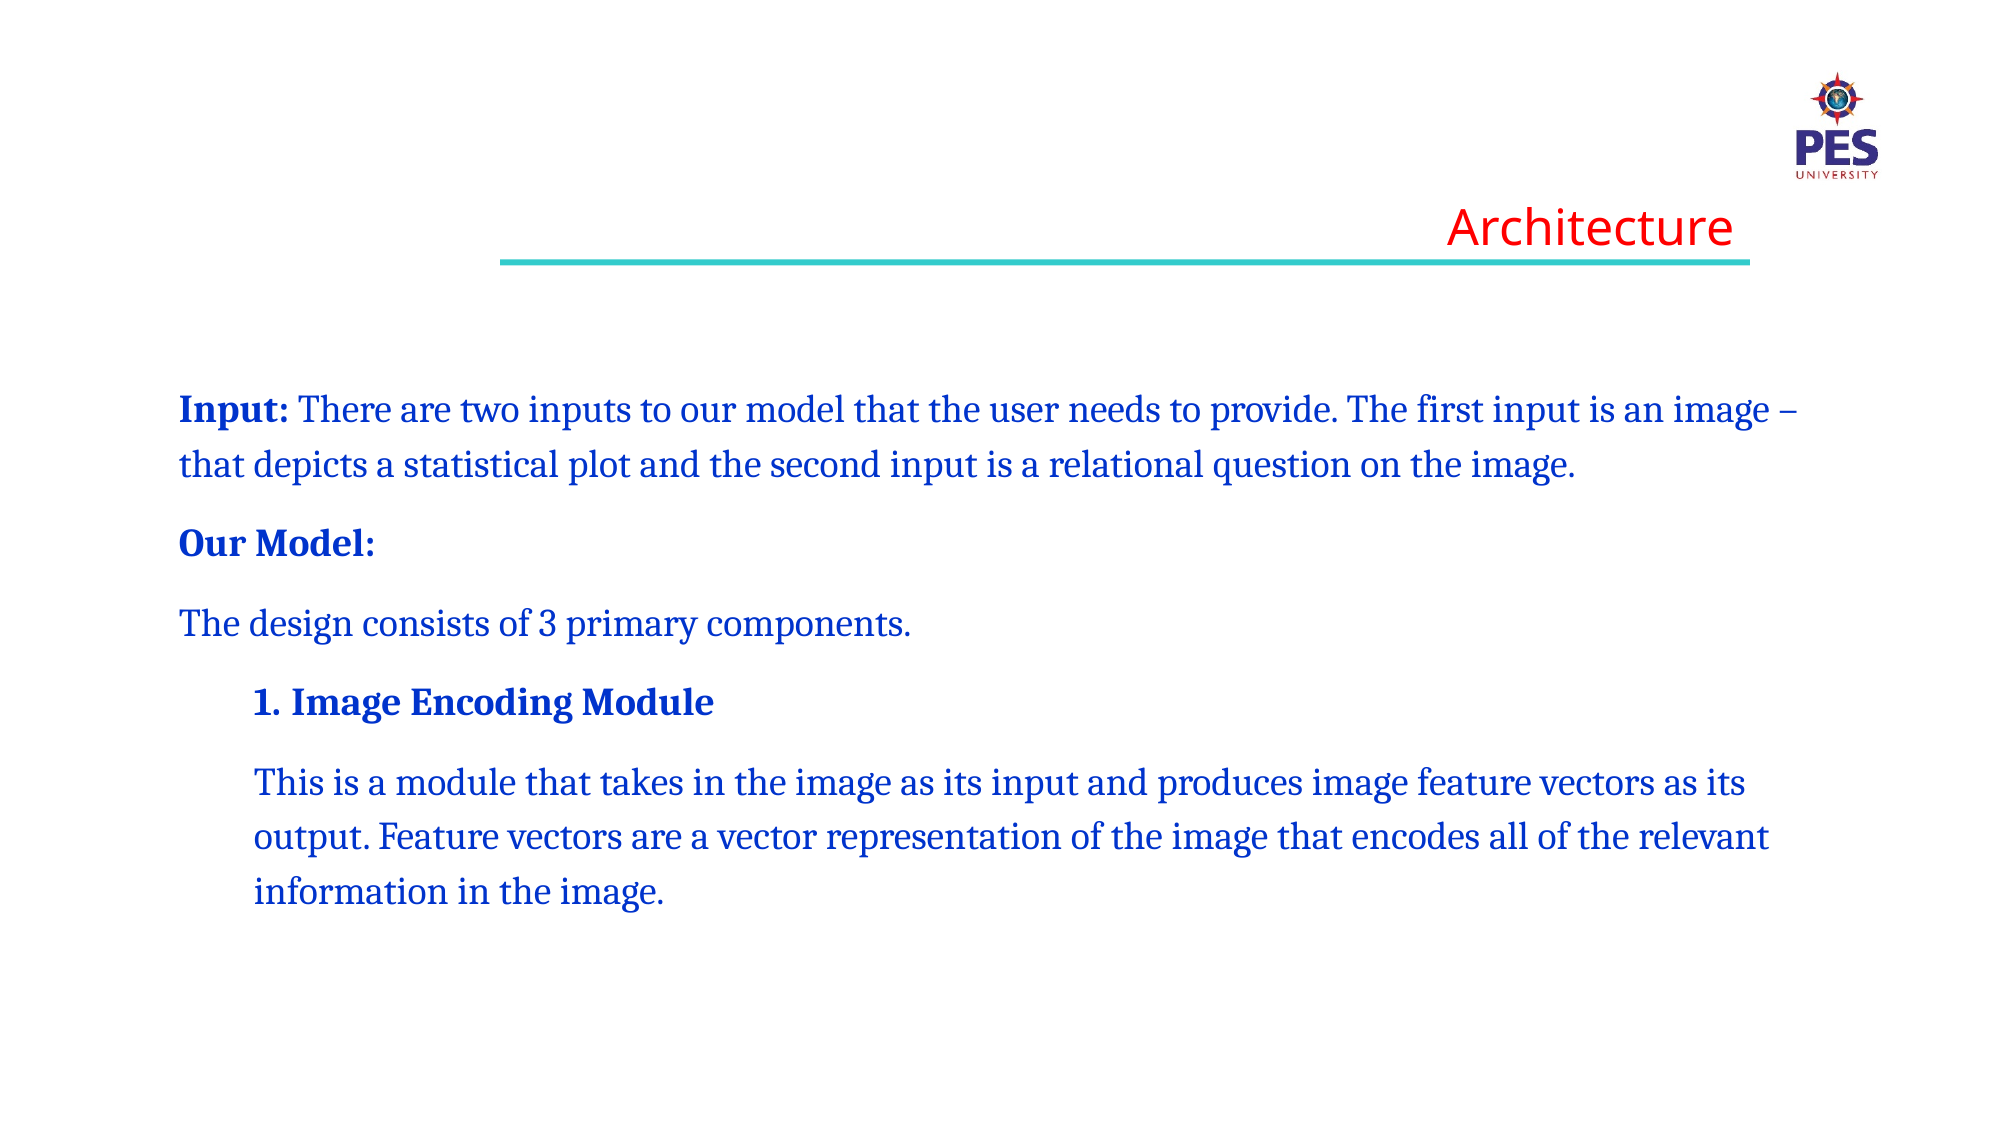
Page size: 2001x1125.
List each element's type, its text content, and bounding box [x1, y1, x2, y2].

picture [1749, 37, 1925, 213]
text_box Architecture [474, 187, 1750, 264]
text_box Input: There are two inputs to our model that the user needs to provide. The first input is an image – that depicts a statistical plot and the second input is a relational question on the image. Our Model: The design consists of 3 primary components. 1. Image Encoding Module This is a module that takes in the image as its input and produces image feature vectors as its output. Feature vectors are a vector representation of the image that encodes all of the relevant information in the image. [163, 363, 1863, 985]
